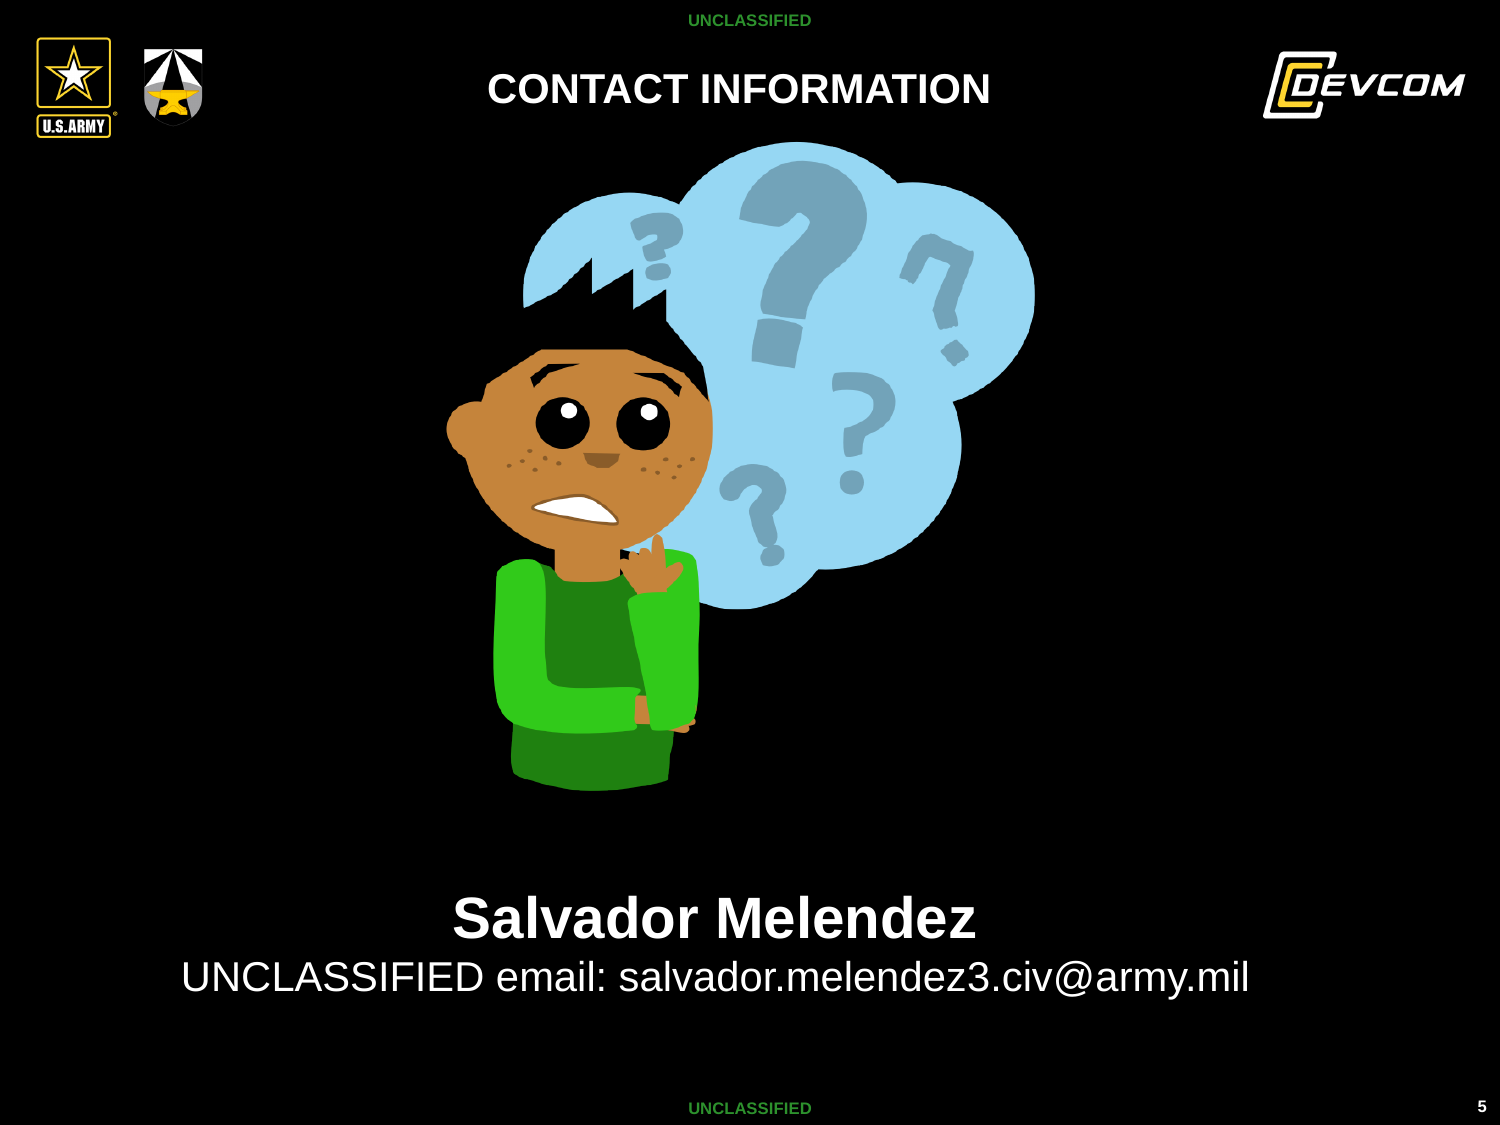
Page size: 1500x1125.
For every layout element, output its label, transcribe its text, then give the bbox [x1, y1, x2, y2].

picture [0, 0, 1500, 1125]
list UNCLASSIFIED [484, 1089, 1016, 1125]
list UNCLASSIFIED [484, 1, 1016, 38]
title Contact Information [251, 44, 1227, 129]
text_box Salvador Melendez UNCLASSIFIED email: salvador.melendez3.civ@army.mil [165, 812, 1266, 1008]
